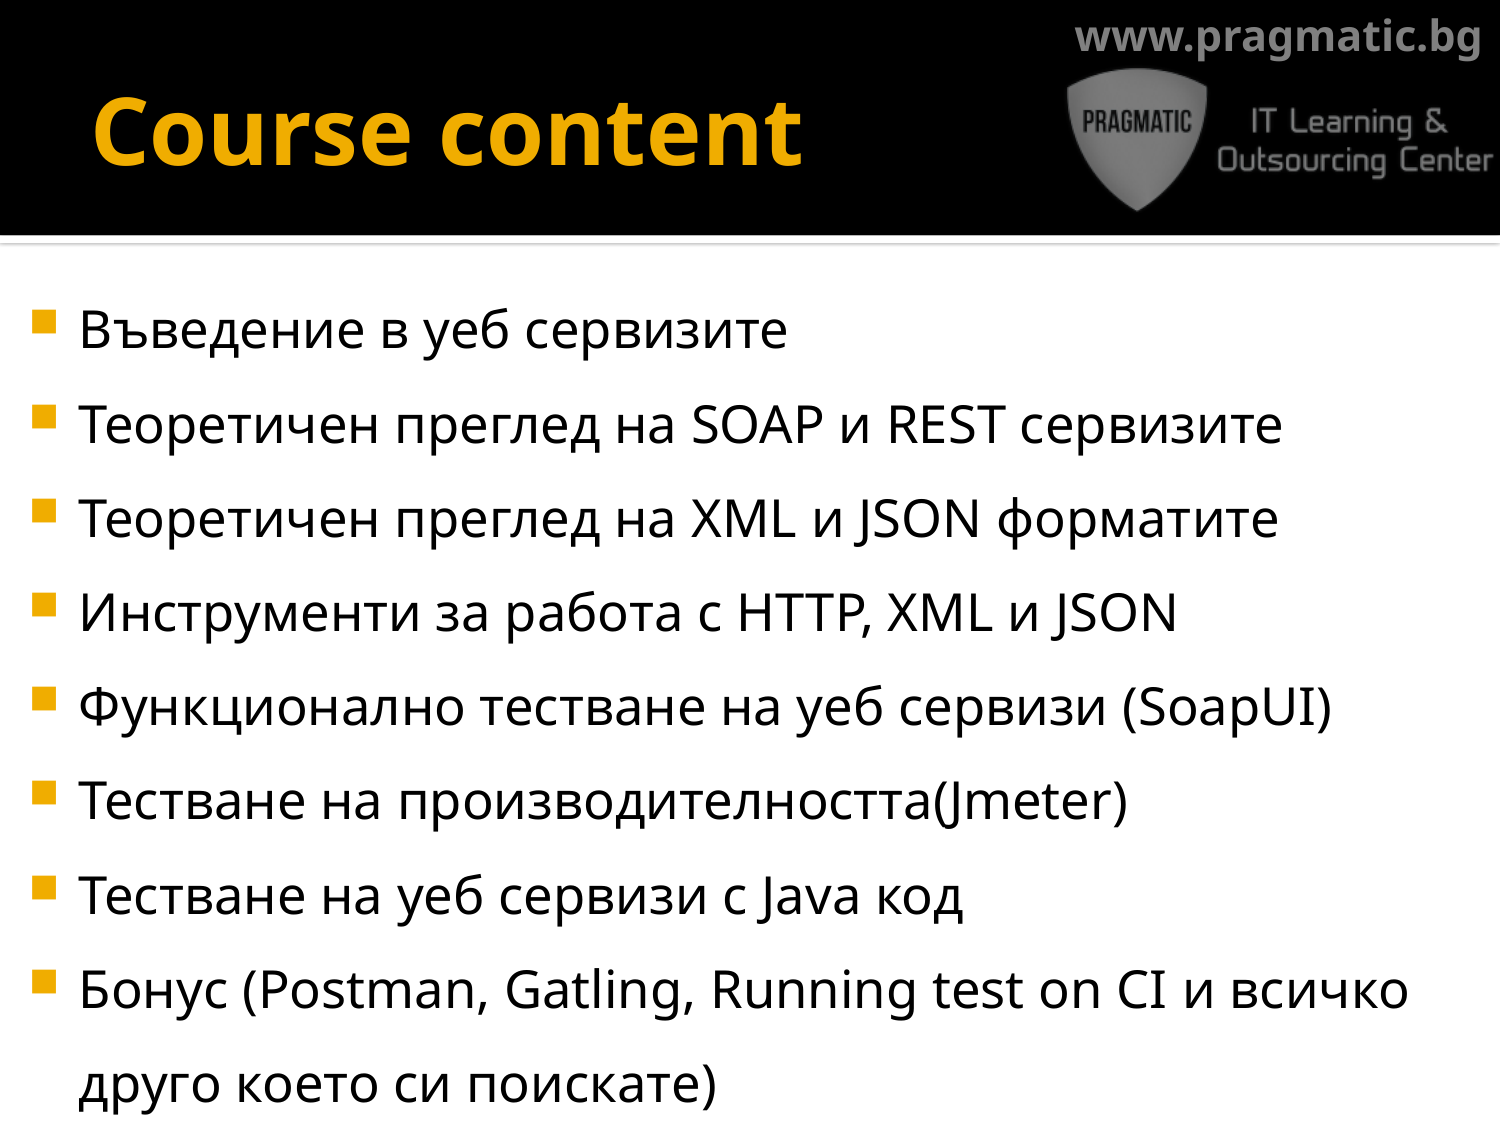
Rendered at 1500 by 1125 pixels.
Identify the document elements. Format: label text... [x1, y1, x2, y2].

picture [1063, 62, 1500, 217]
list Въведение в уеб сервизите Теоретичен преглед на SOAP и REST сервизите Теоретичен преглед на XML и JSON форматите Инструменти за работа с HTTP, XML и JSON Функционално тестване на уеб сервизи (SoapUI) Тестване на производителността(Jmeter) Тестване на уеб сервизи с Java код Бонус (Postman, Gatling, Running test on CI и всичко друго което си поискате) [0, 249, 1500, 1125]
title Course content [75, 24, 1063, 231]
